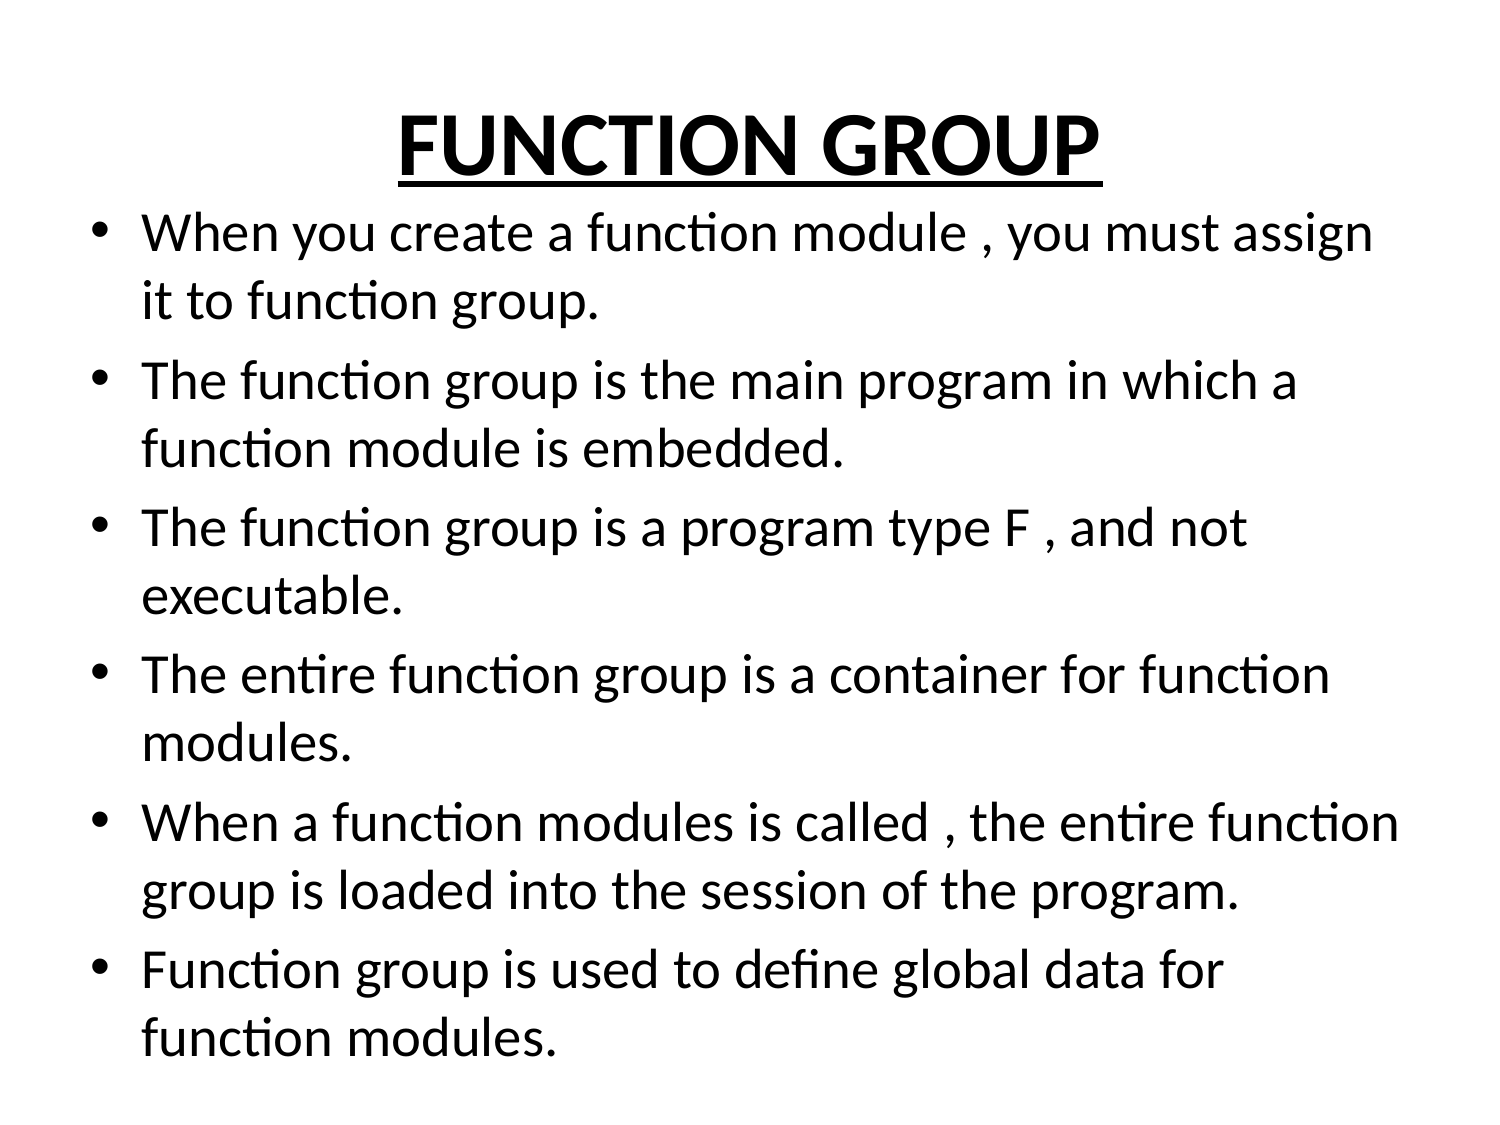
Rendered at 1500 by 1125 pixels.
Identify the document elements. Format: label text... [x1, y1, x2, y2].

list When you create a function module , you must assign it to function group. The function group is the main program in which a function module is embedded. The function group is a program type F , and not executable. The entire function group is a container for function modules. When a function modules is called , the entire function group is loaded into the session of the program. Function group is used to define global data for function modules. [75, 187, 1425, 1100]
title FUNCTION GROUP [75, 45, 1425, 187]
